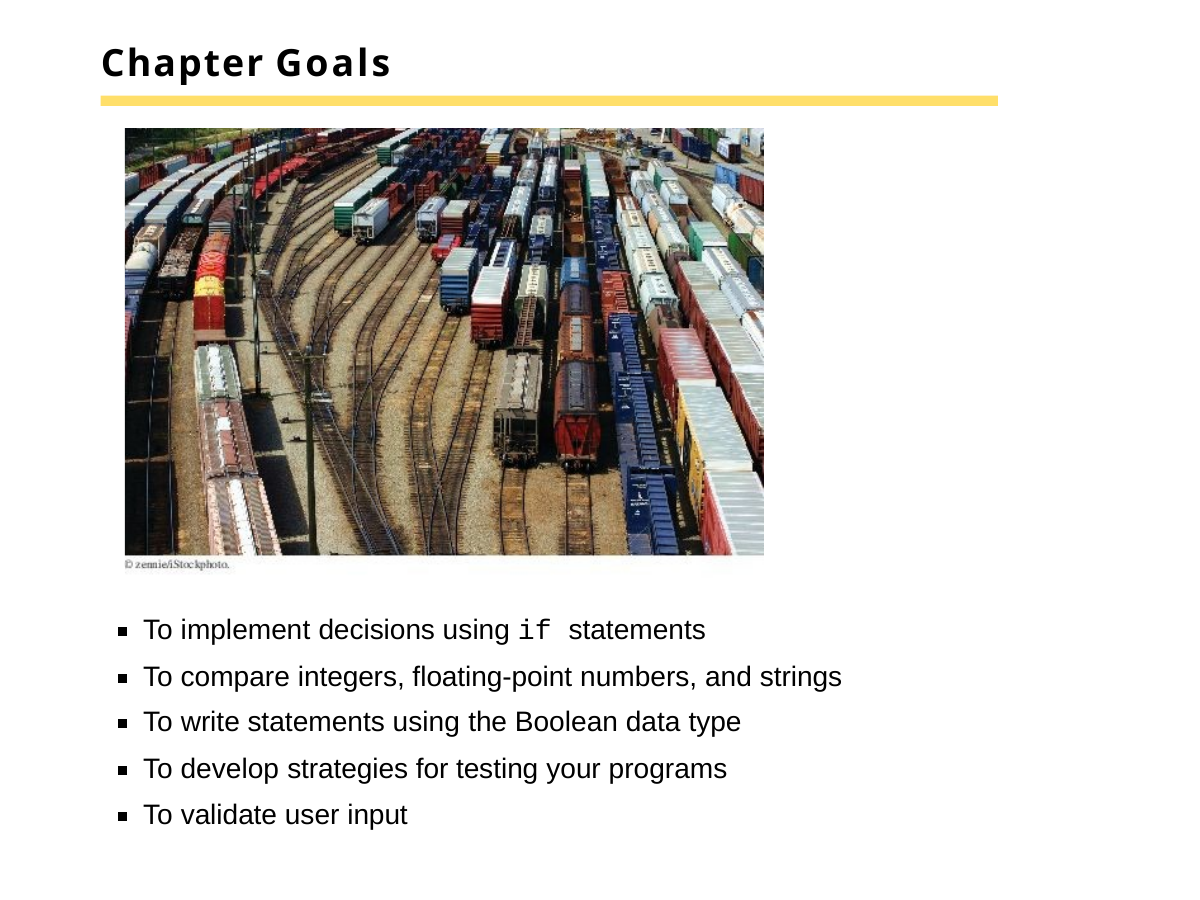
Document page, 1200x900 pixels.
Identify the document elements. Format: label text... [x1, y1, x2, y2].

text_box To implement decisions using if statements To compare integers, floating-point numbers, and strings To write statements using the Boolean data type To develop strategies for testing your programs To validate user input [141, 611, 856, 830]
title Chapter Goals [98, 39, 1102, 190]
text_box [124, 128, 764, 586]
